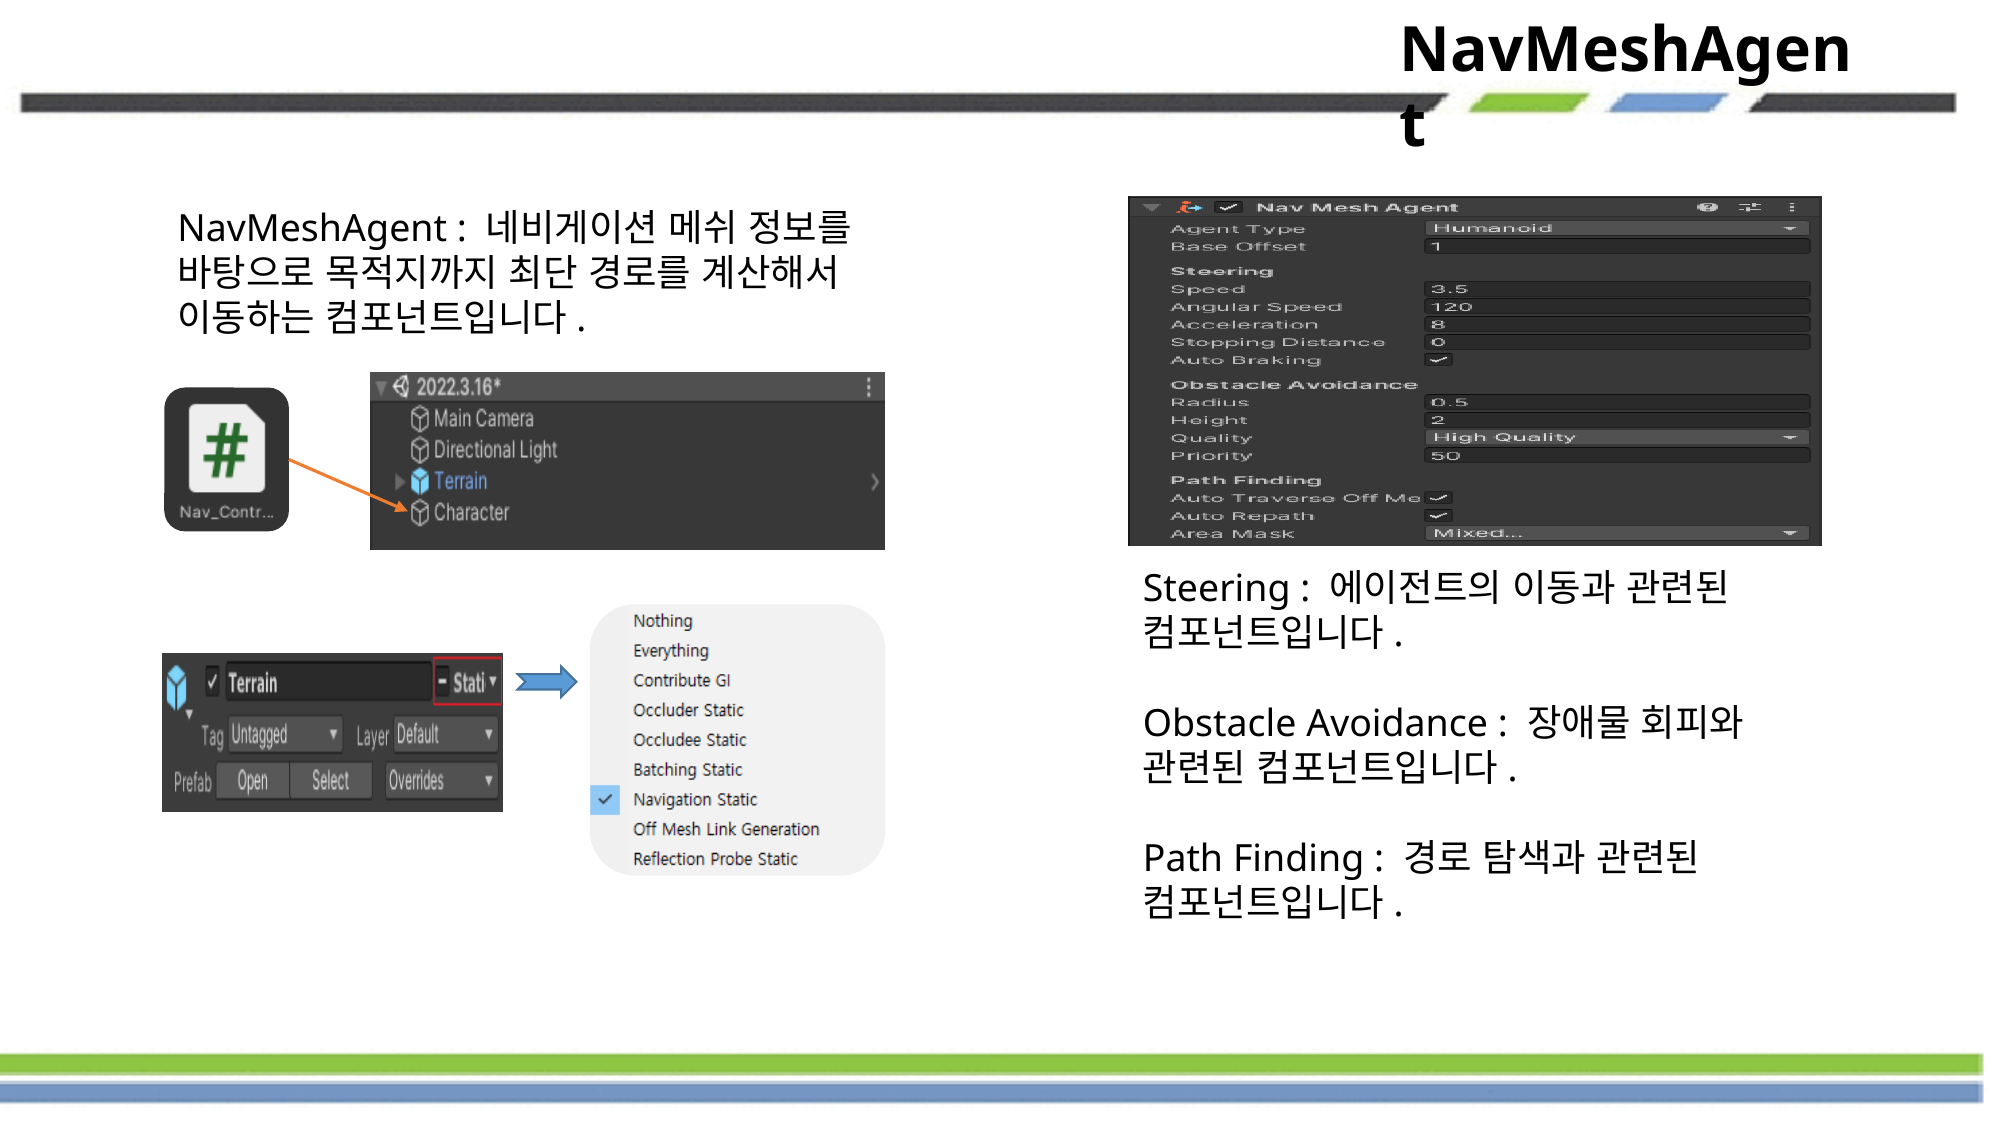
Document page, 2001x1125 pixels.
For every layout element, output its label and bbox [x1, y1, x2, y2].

picture [0, 0, 2000, 1123]
text_box [288, 459, 408, 512]
